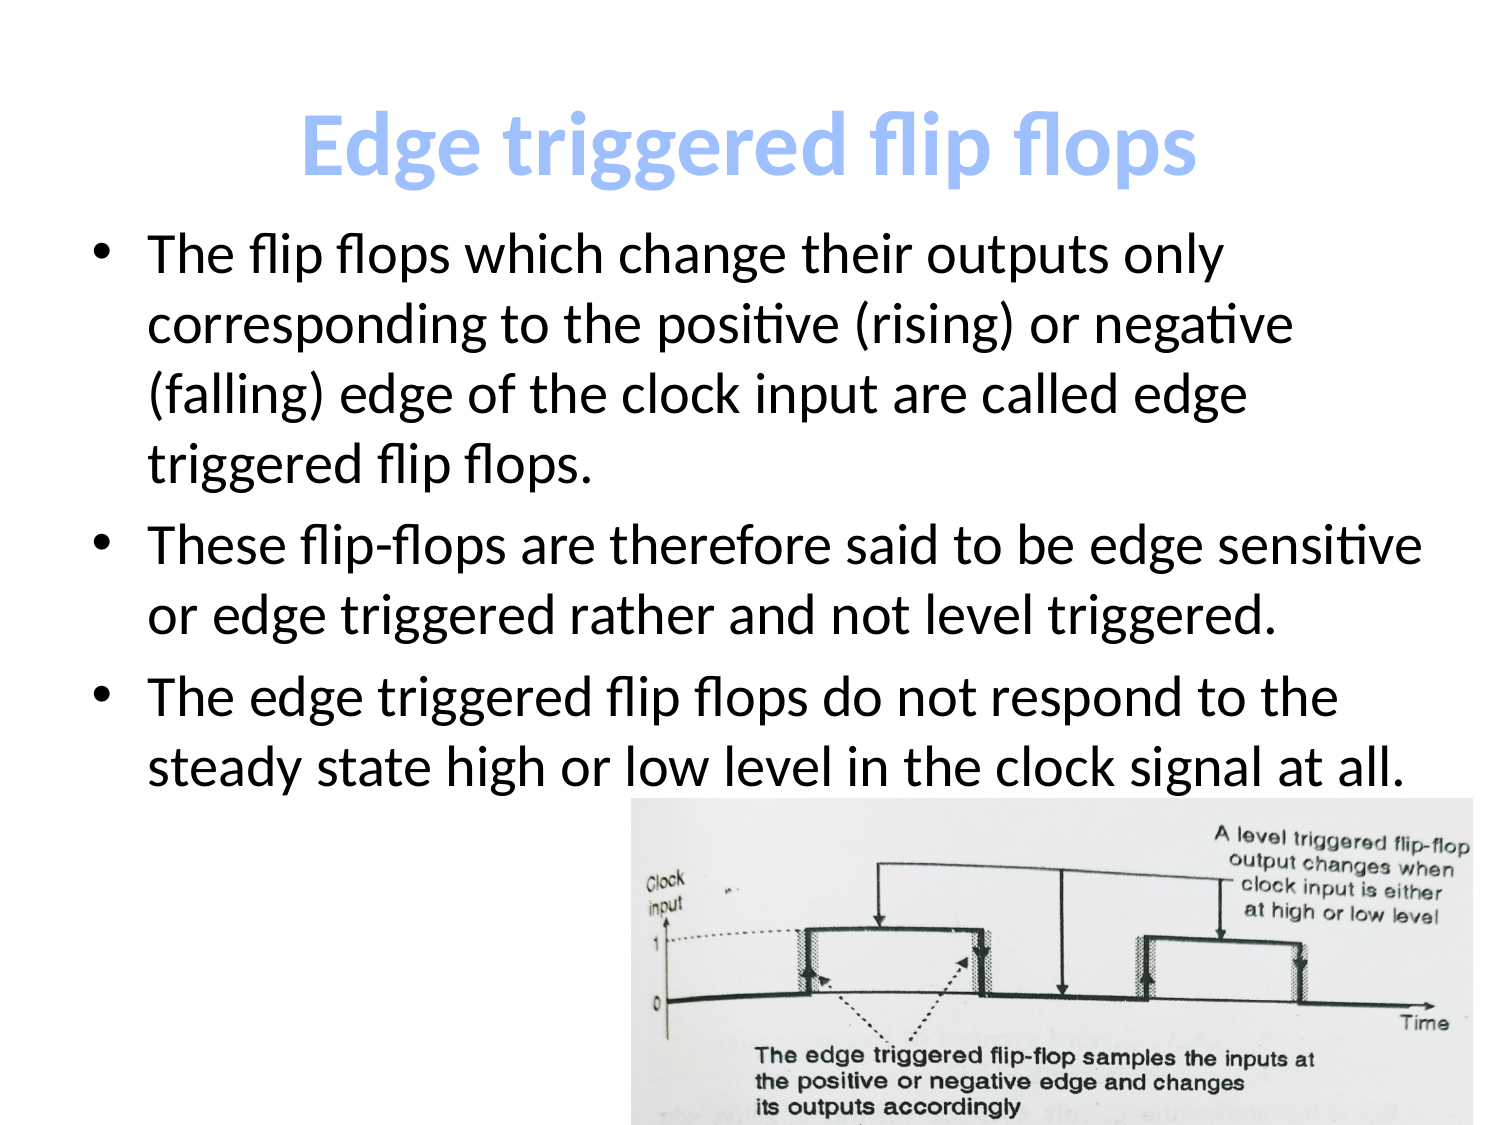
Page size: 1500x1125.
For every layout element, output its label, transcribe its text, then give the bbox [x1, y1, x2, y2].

picture [631, 798, 1474, 1125]
title Edge triggered flip flops [75, 45, 1425, 233]
list The flip flops which change their outputs only corresponding to the positive (rising) or negative (falling) edge of the clock input are called edge triggered flip flops. These flip-flops are therefore said to be edge sensitive or edge triggered rather and not level triggered. The edge triggered flip flops do not respond to the steady state high or low level in the clock signal at all. [76, 208, 1447, 951]
